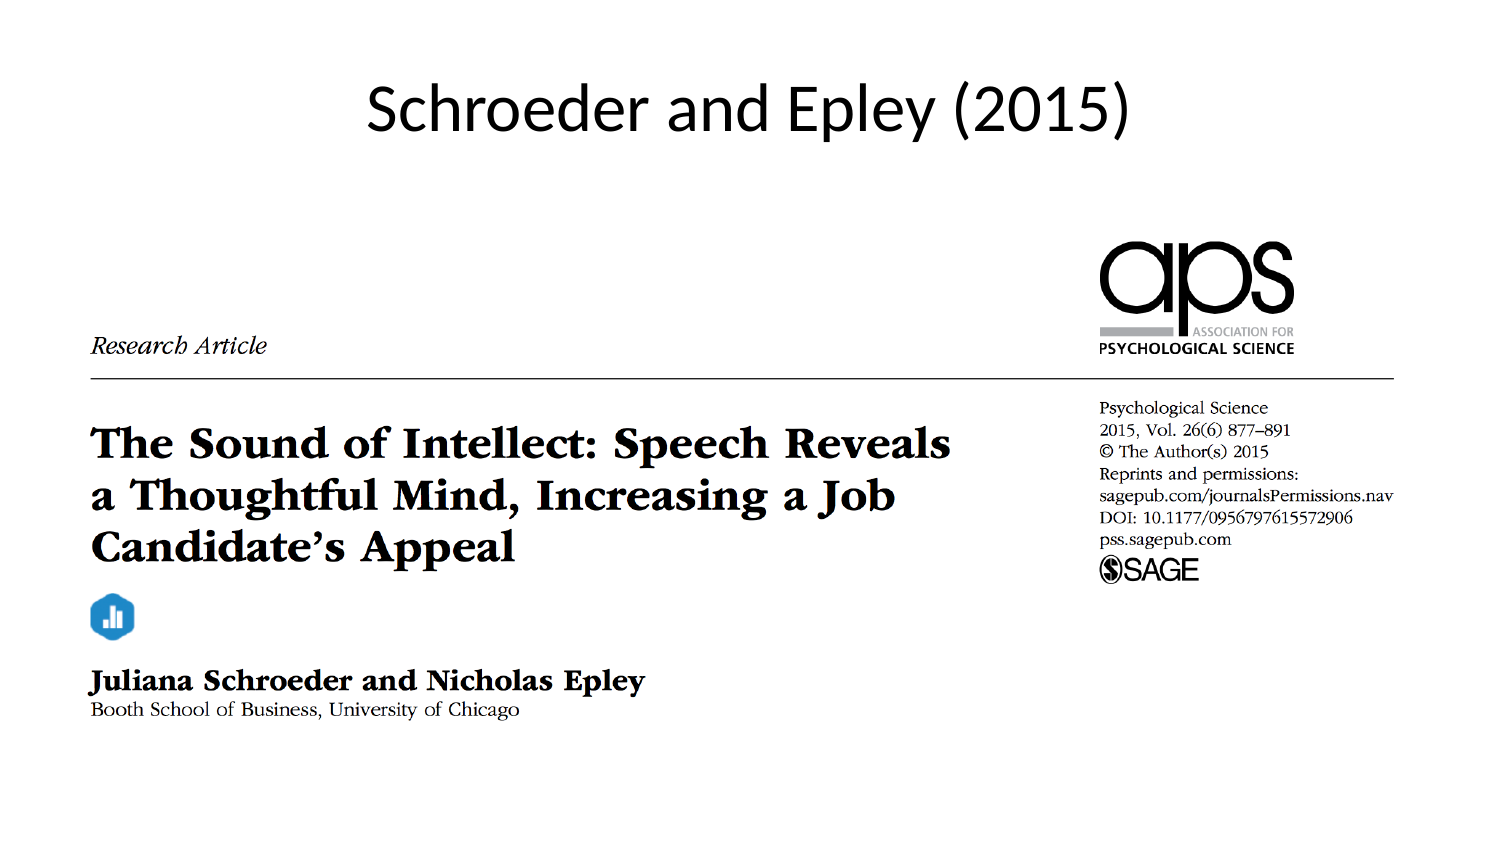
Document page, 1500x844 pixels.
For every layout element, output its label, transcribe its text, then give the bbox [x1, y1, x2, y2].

title Schroeder and Epley (2015) [75, 33, 1425, 175]
picture [74, 216, 1426, 732]
